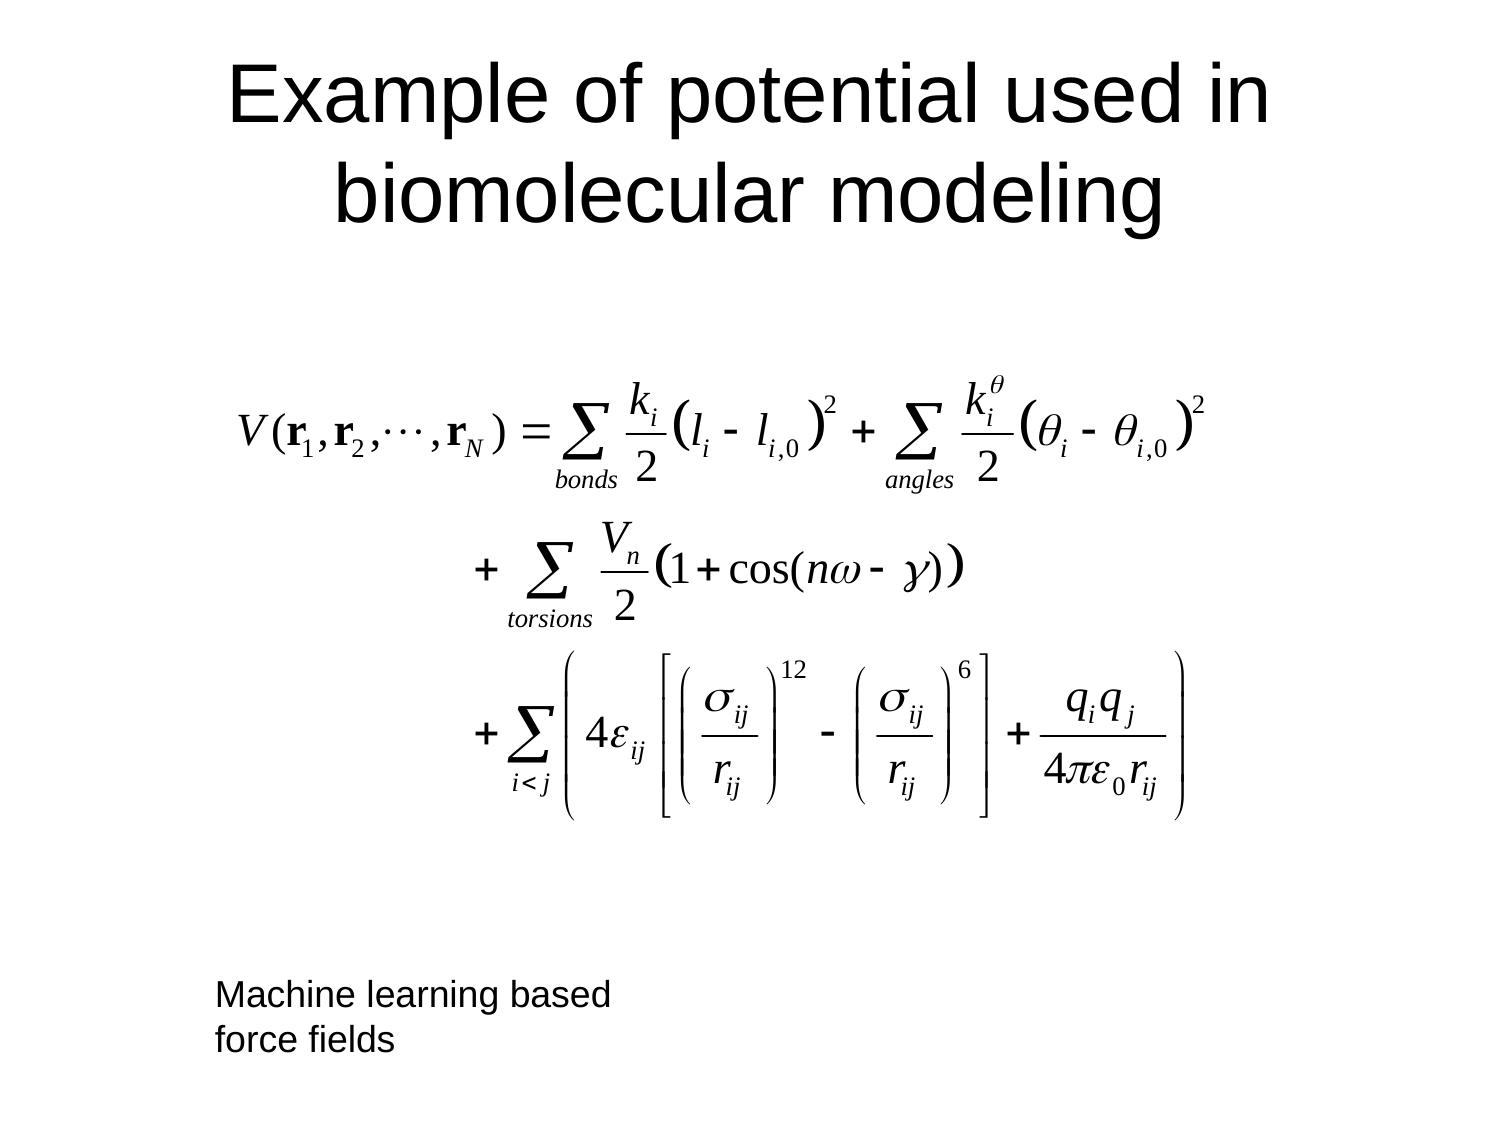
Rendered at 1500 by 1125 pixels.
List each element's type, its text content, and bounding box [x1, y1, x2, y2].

text_box Machine learning based force fields [200, 962, 700, 1068]
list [231, 362, 1219, 833]
title Example of potential used in biomolecular modeling [75, 45, 1425, 233]
